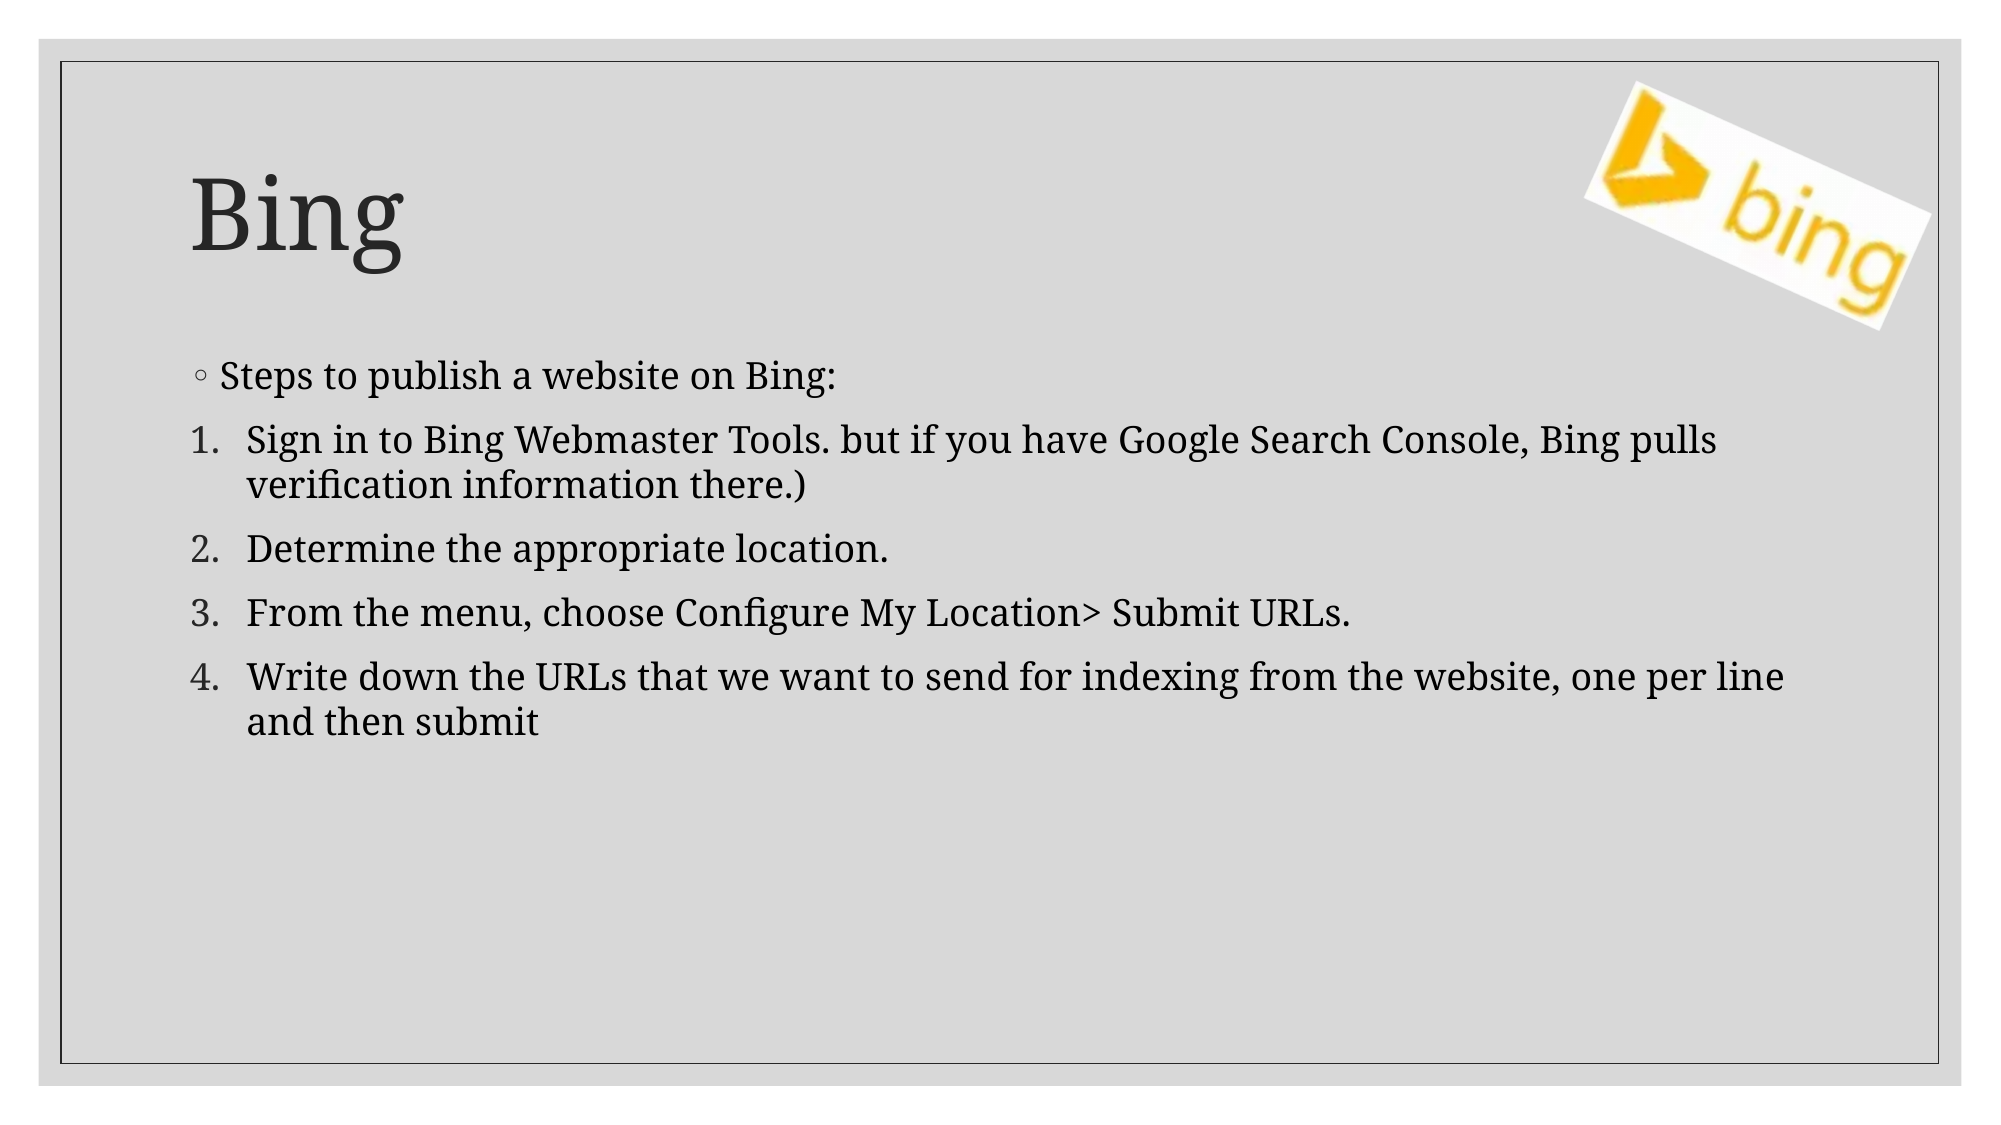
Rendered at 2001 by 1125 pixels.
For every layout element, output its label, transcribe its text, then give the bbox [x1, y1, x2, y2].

picture [1585, 82, 1931, 330]
title Bing [174, 105, 1825, 331]
list Steps to publish a website on Bing: Sign in to Bing Webmaster Tools. but if you have Google Search Console, Bing pulls verification information there.) Determine the appropriate location. From the menu, choose Configure My Location> Submit URLs. Write down the URLs that we want to send for indexing from the website, one per line and then submit [174, 345, 1825, 977]
